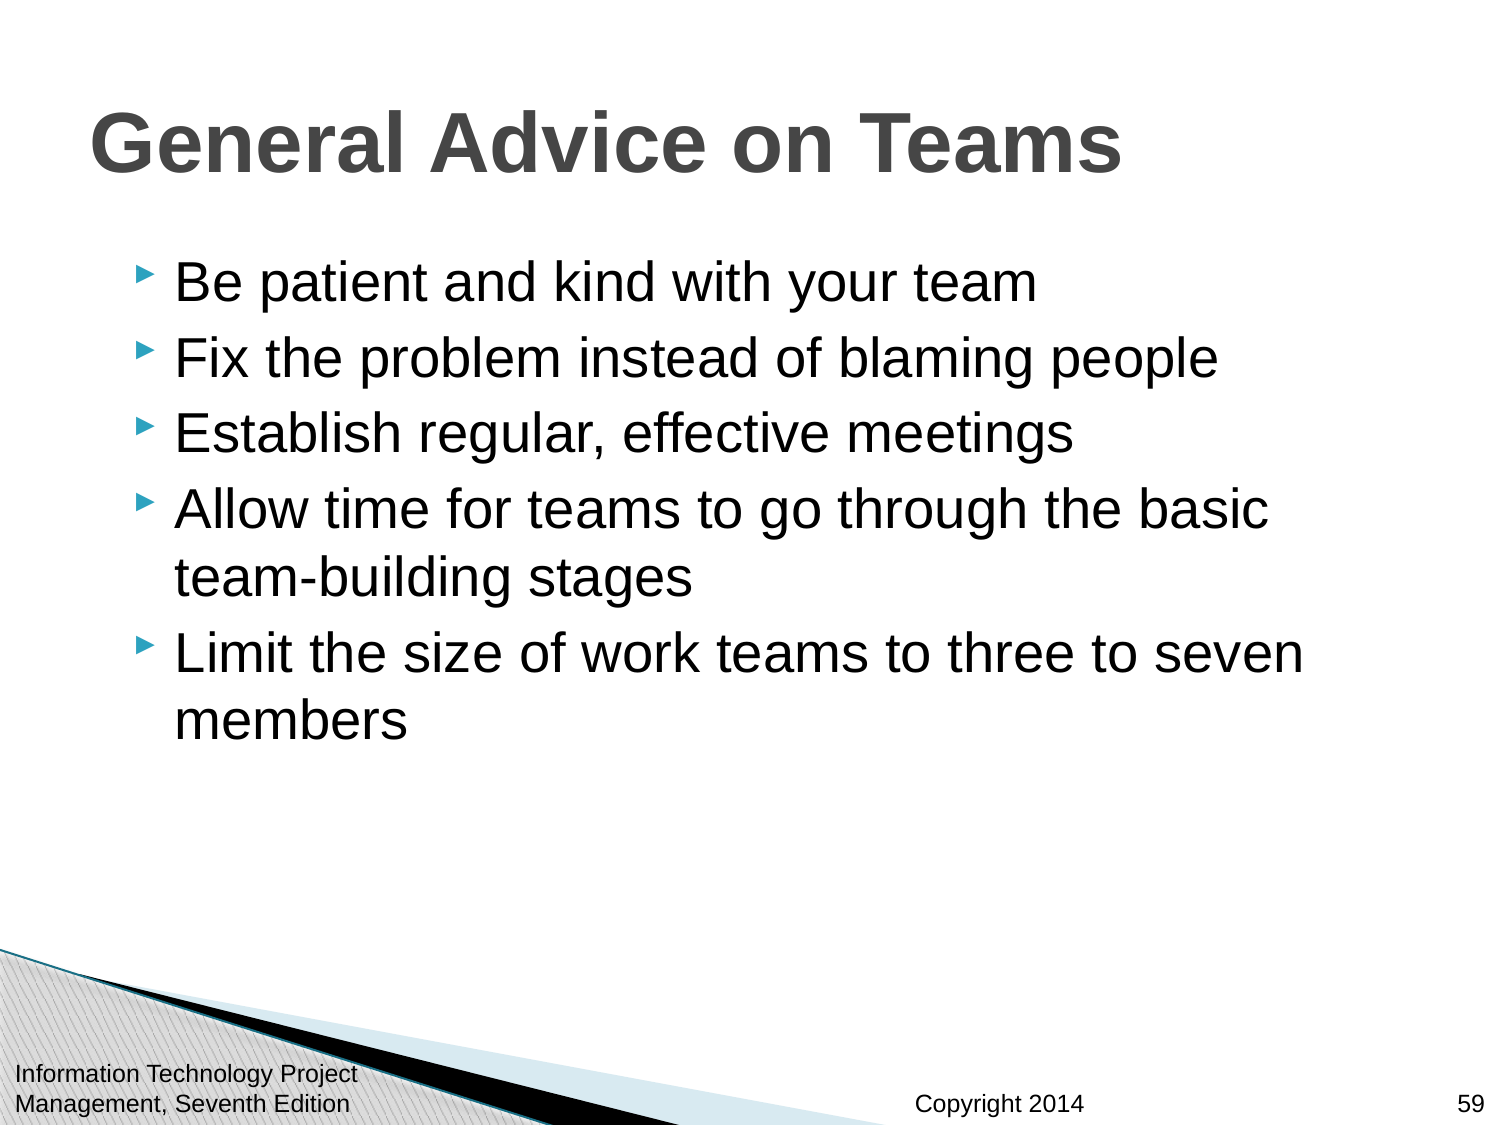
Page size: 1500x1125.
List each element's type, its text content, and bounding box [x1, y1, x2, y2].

footer Information Technology Project Management, Seventh Edition [0, 1065, 425, 1125]
title General Advice on Teams [75, 45, 1425, 233]
slide_number 59 [1408, 1065, 1500, 1125]
list Be patient and kind with your team Fix the problem instead of blaming people Establish regular, effective meetings Allow time for teams to go through the basic team-building stages Limit the size of work teams to three to seven members [99, 237, 1444, 837]
